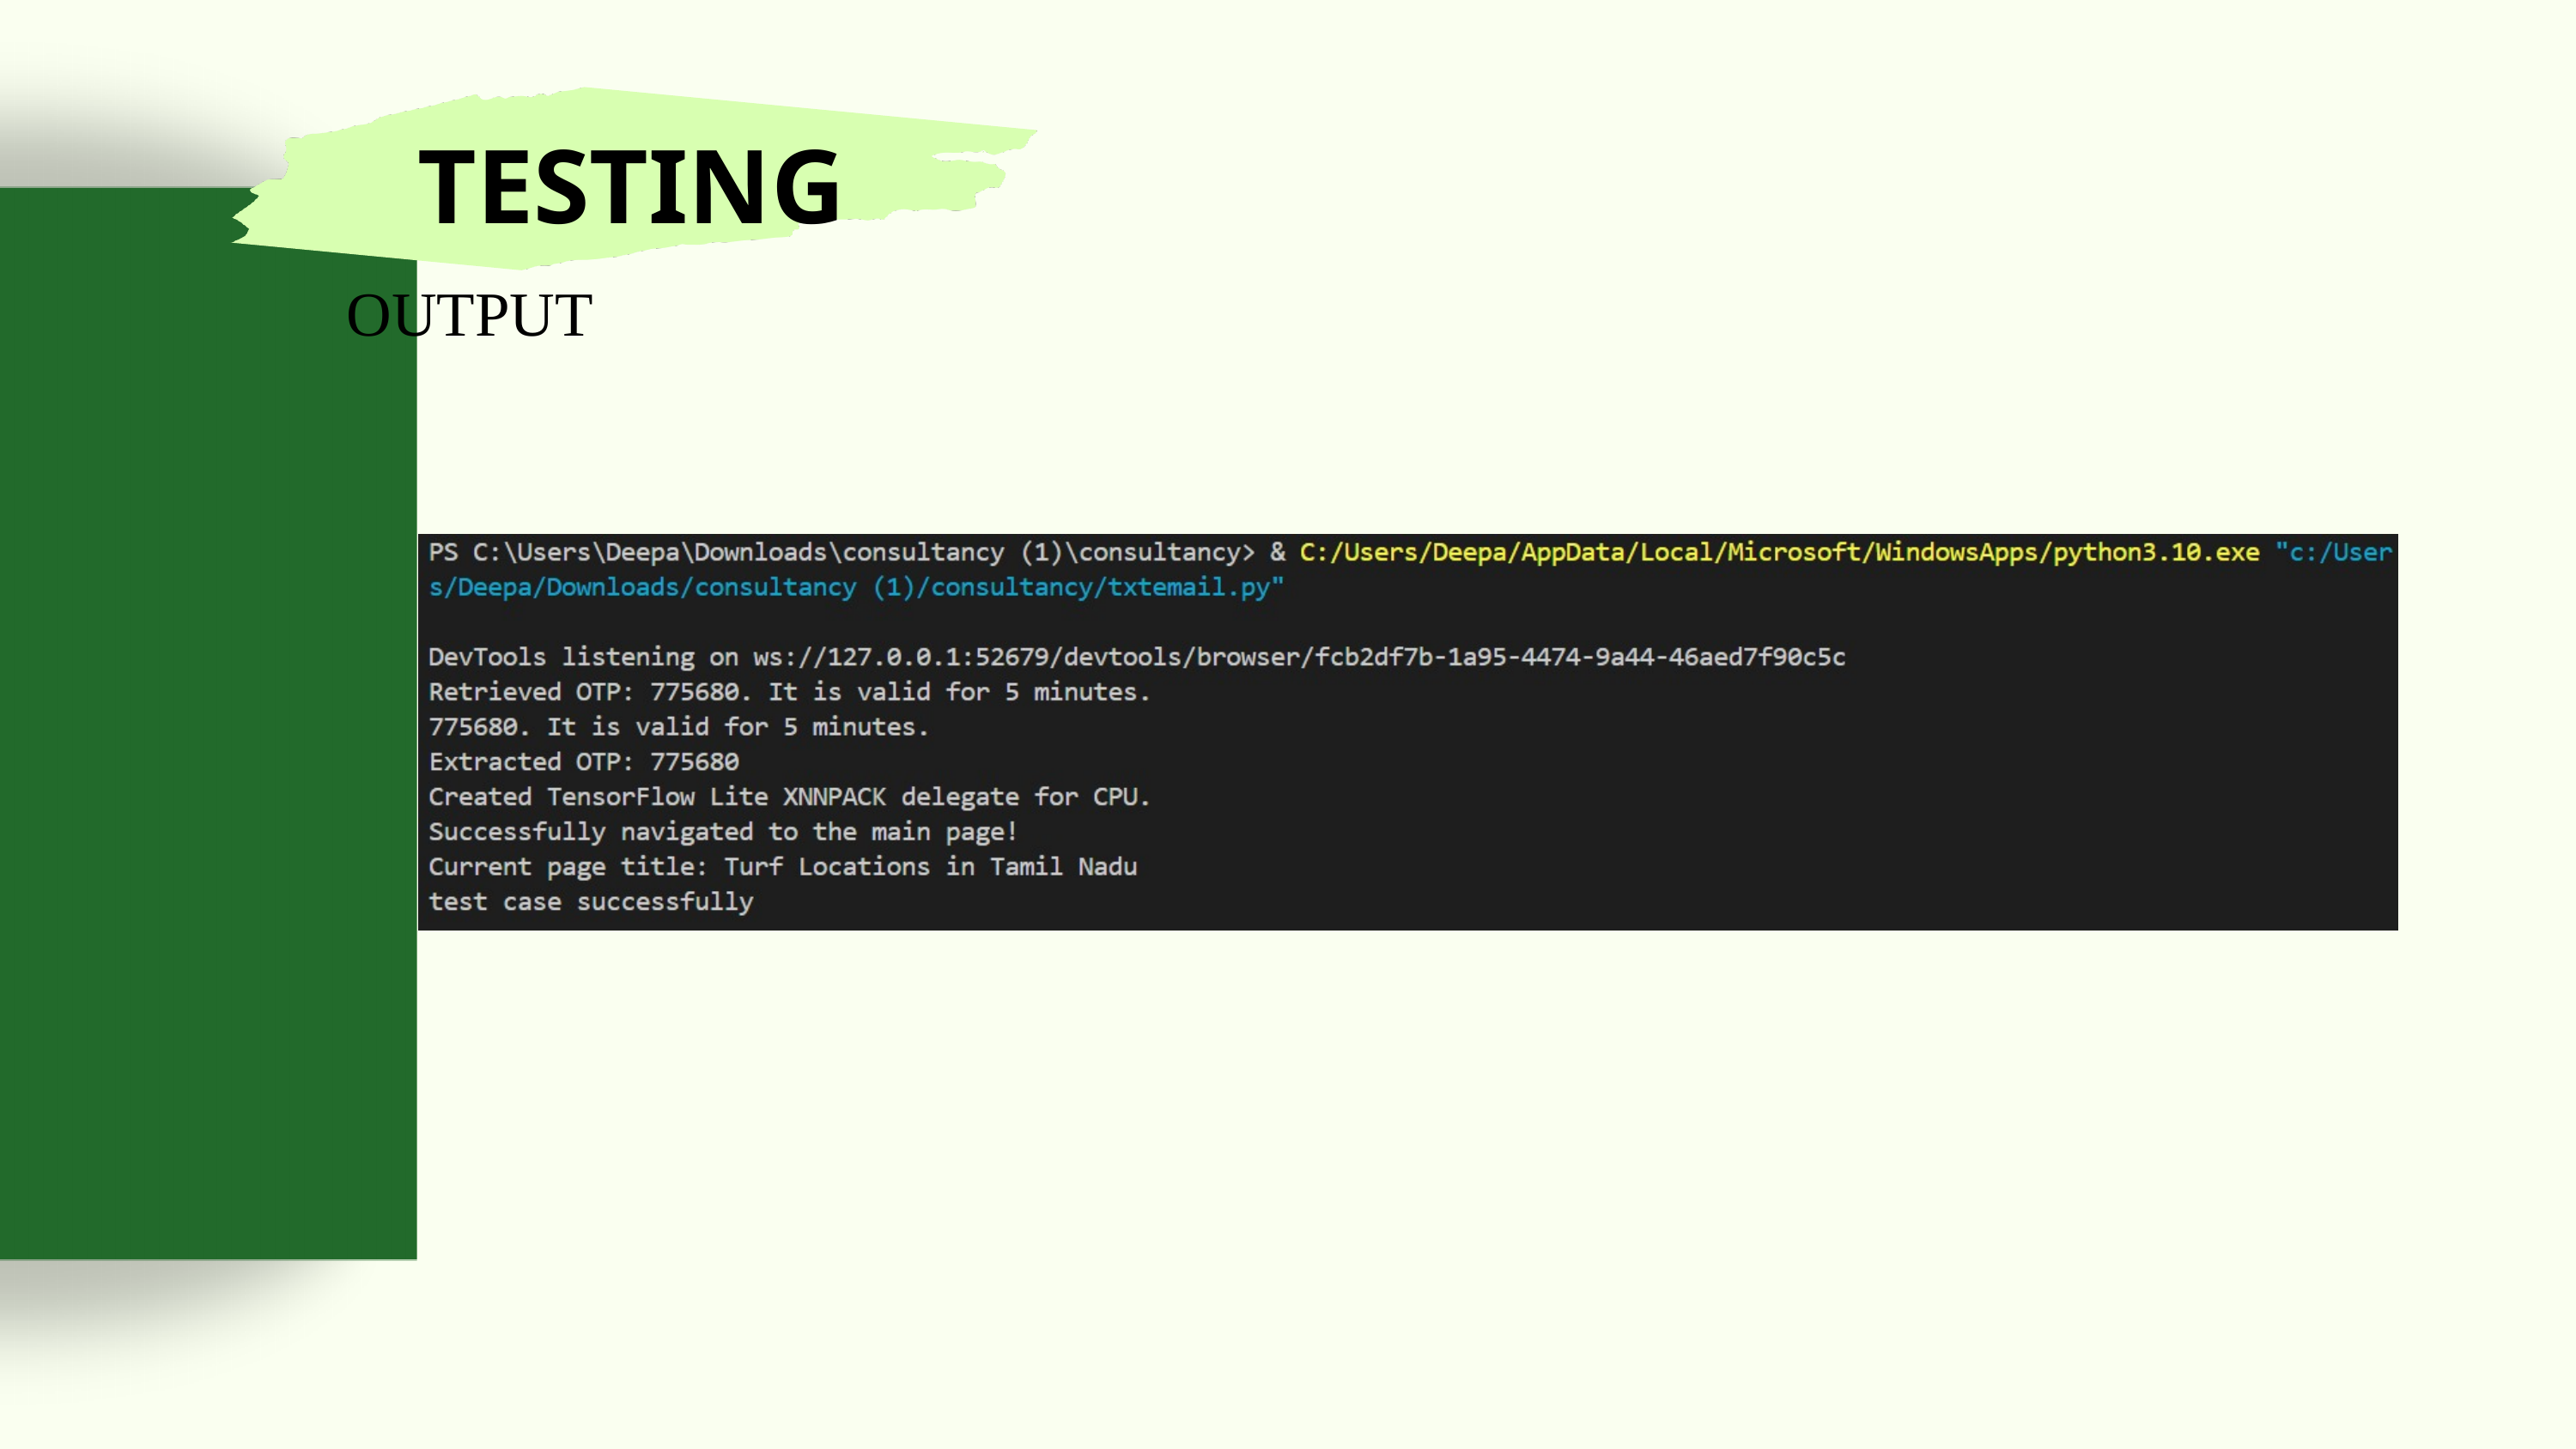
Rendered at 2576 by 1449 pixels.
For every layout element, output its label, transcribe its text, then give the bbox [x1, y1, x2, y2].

text_box OUTPUT [346, 326, 1036, 349]
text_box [216, 53, 1047, 319]
text_box [0, 0, 434, 1449]
picture [418, 534, 2398, 931]
